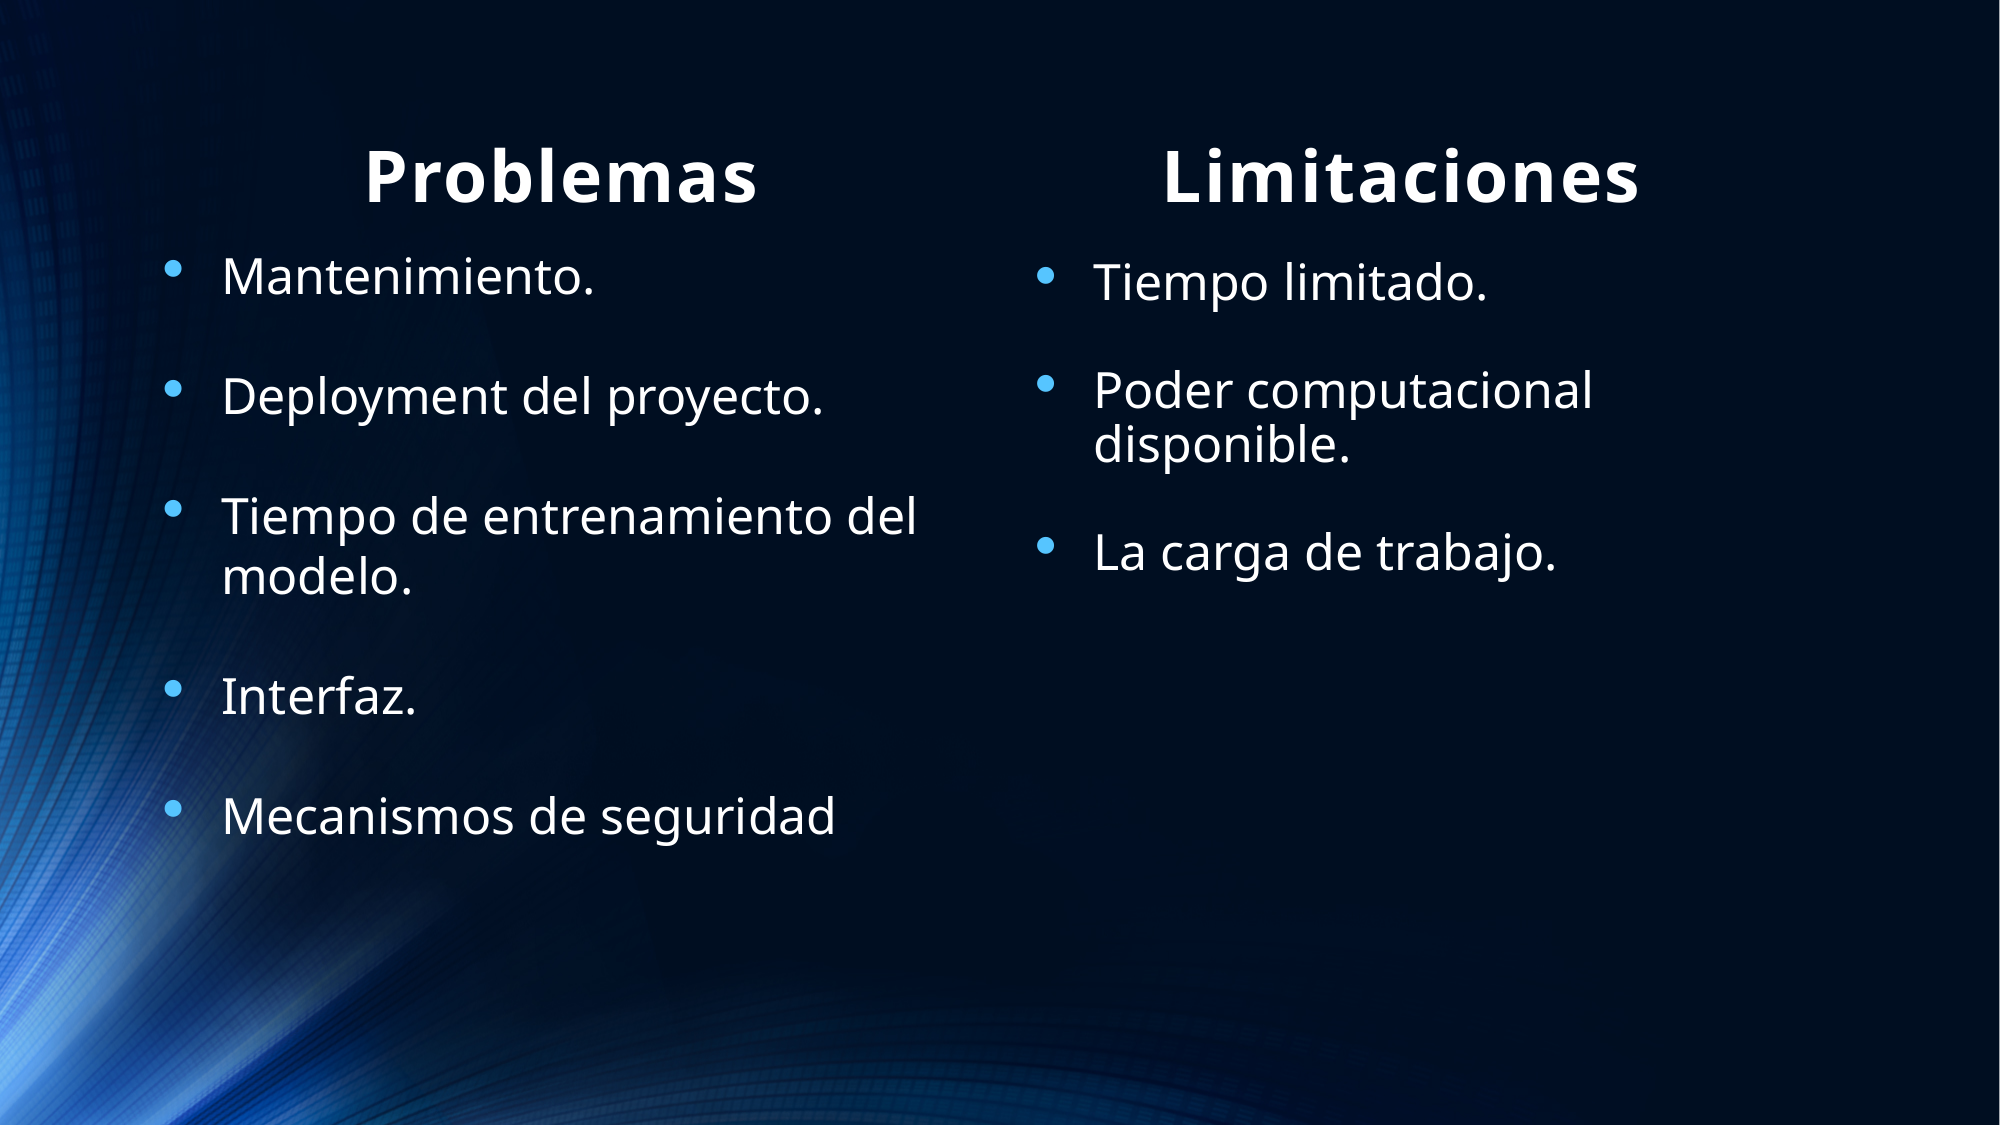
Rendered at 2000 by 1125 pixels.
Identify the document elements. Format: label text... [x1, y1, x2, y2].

list Tiempo limitado. Poder computacional disponible. La carga de trabajo. [1022, 249, 1748, 925]
list Mantenimiento. Deployment del proyecto. Tiempo de entrenamiento del modelo. Interfaz. Mecanismos de seguridad [149, 237, 972, 1063]
picture [0, 0, 2000, 1125]
text_box Problemas [310, 87, 811, 226]
text_box Limitaciones [1113, 87, 1689, 226]
